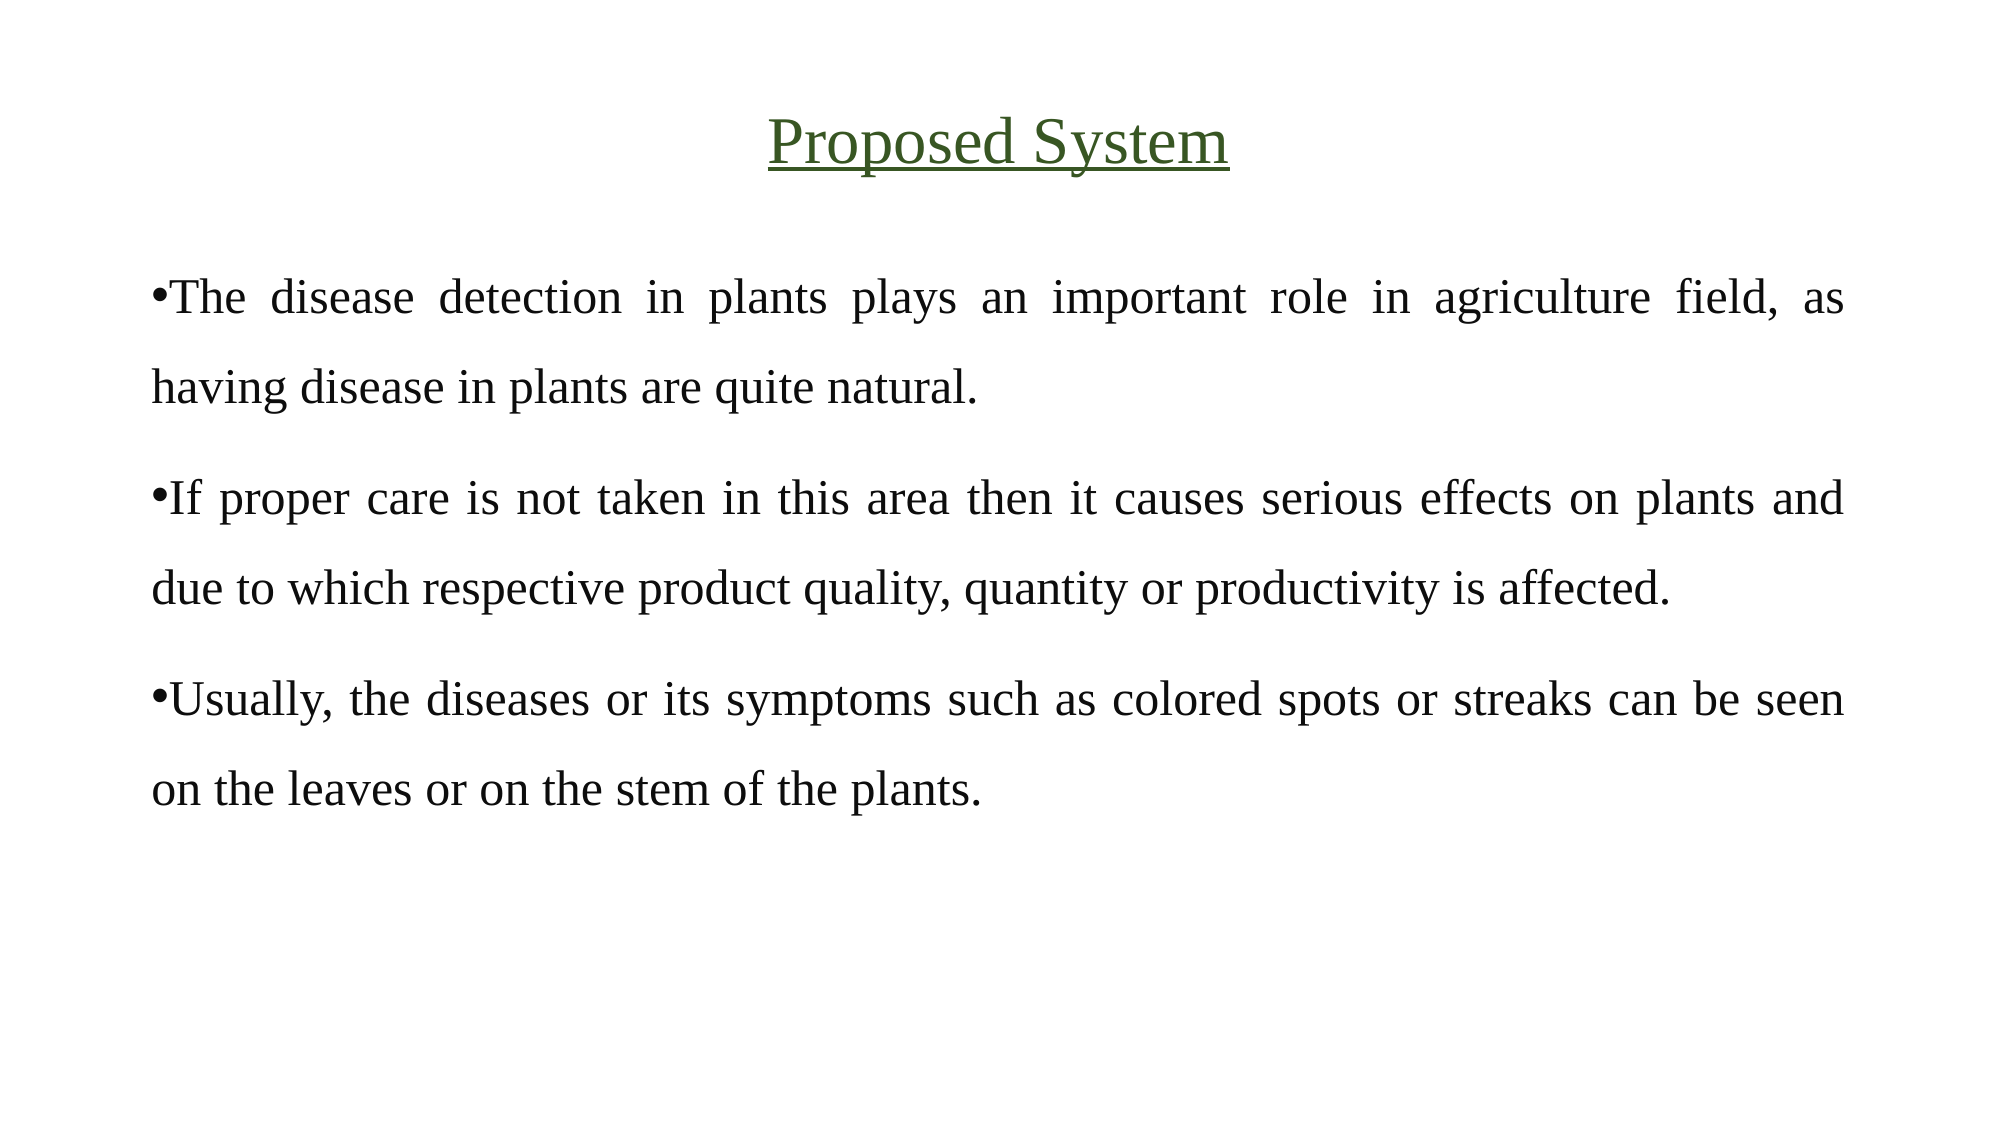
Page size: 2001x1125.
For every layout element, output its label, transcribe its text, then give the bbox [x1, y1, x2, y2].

list The disease detection in plants plays an important role in agriculture field, as having disease in plants are quite natural. If proper care is not taken in this area then it causes serious effects on plants and due to which respective product quality, quantity or productivity is affected. Usually, the diseases or its symptoms such as colored spots or streaks can be seen on the leaves or on the stem of the plants. [136, 226, 1862, 999]
title Proposed System [136, 78, 1862, 186]
